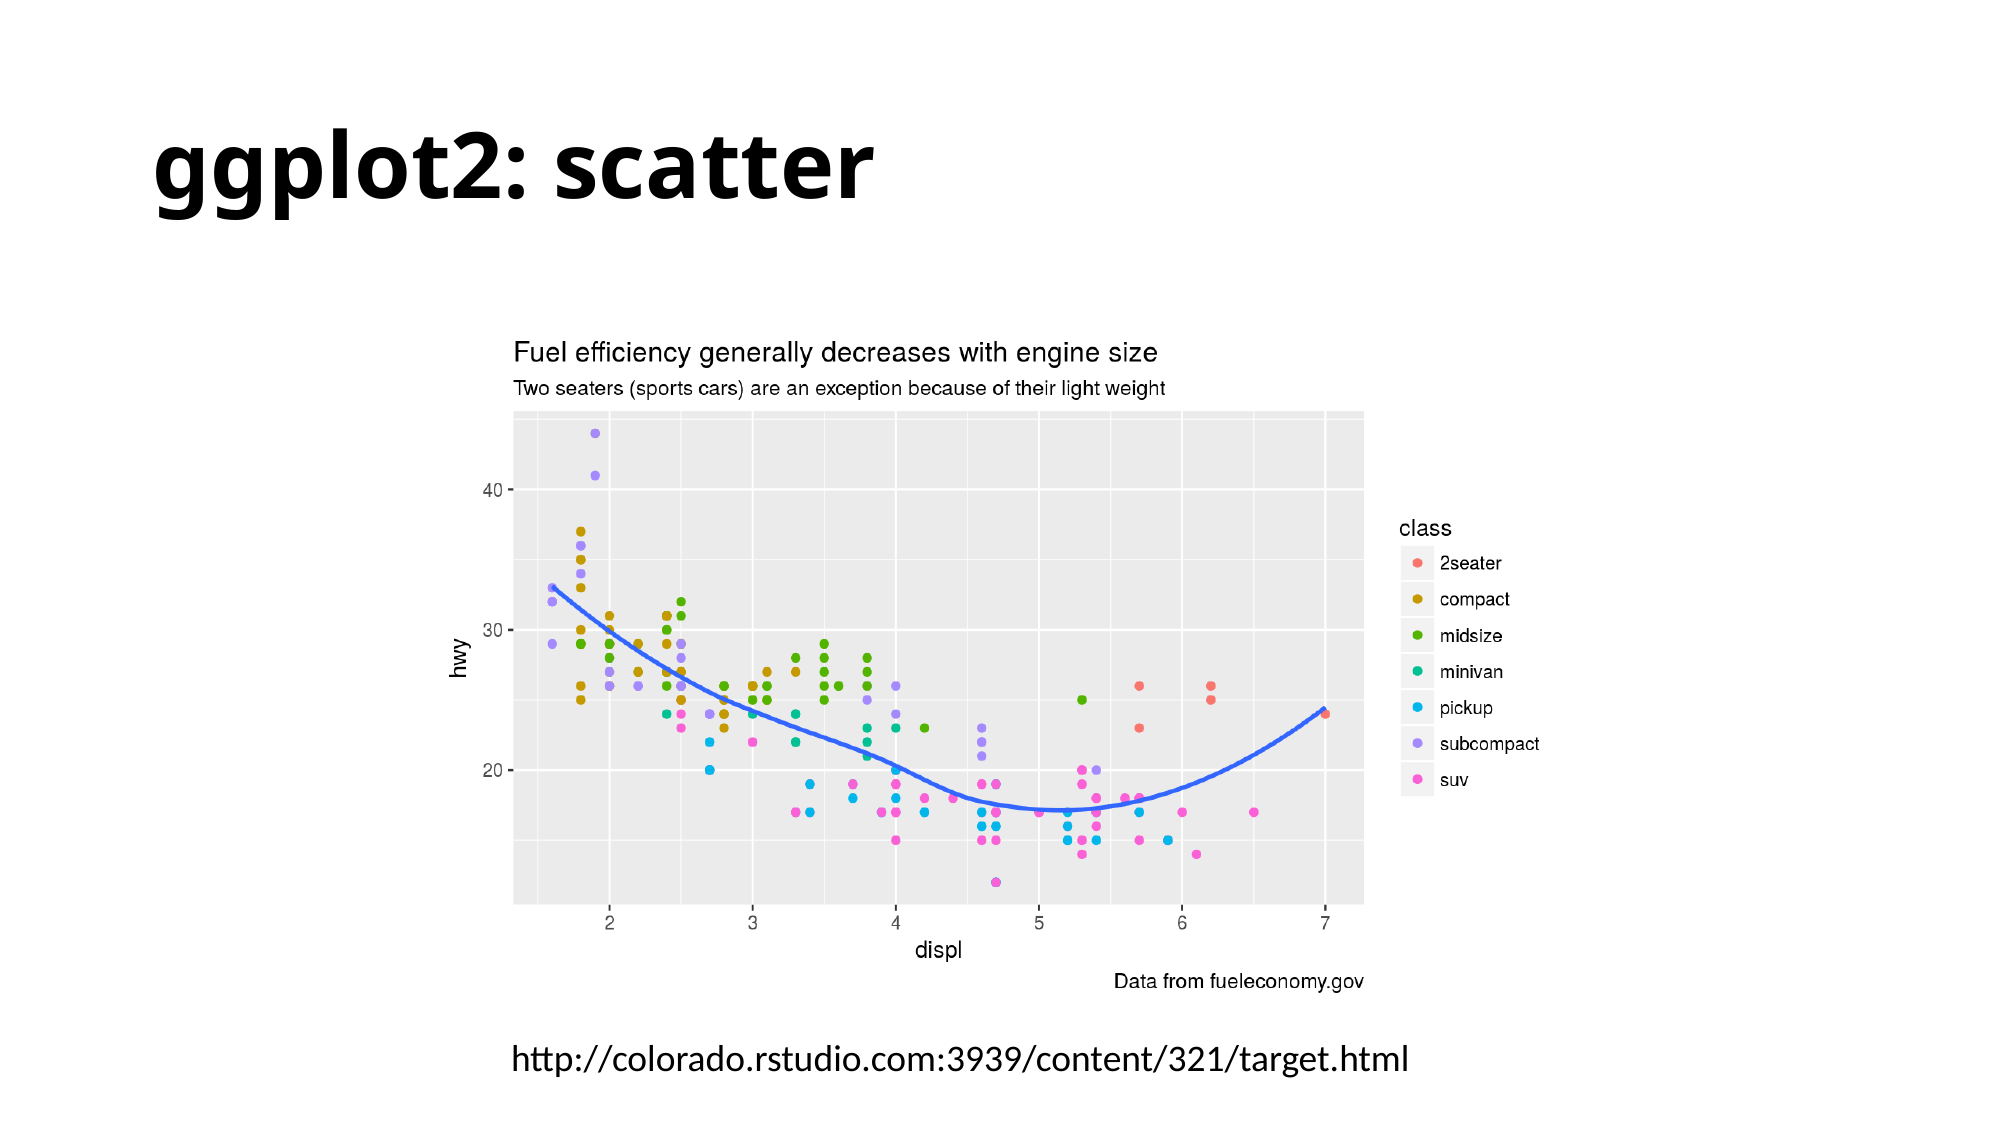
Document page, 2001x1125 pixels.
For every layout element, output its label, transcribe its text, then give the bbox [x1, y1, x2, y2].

title ggplot2: scatter [137, 59, 1863, 278]
text_box http://colorado.rstudio.com:3939/content/321/target.html [496, 1026, 1425, 1087]
picture [437, 329, 1563, 1005]
